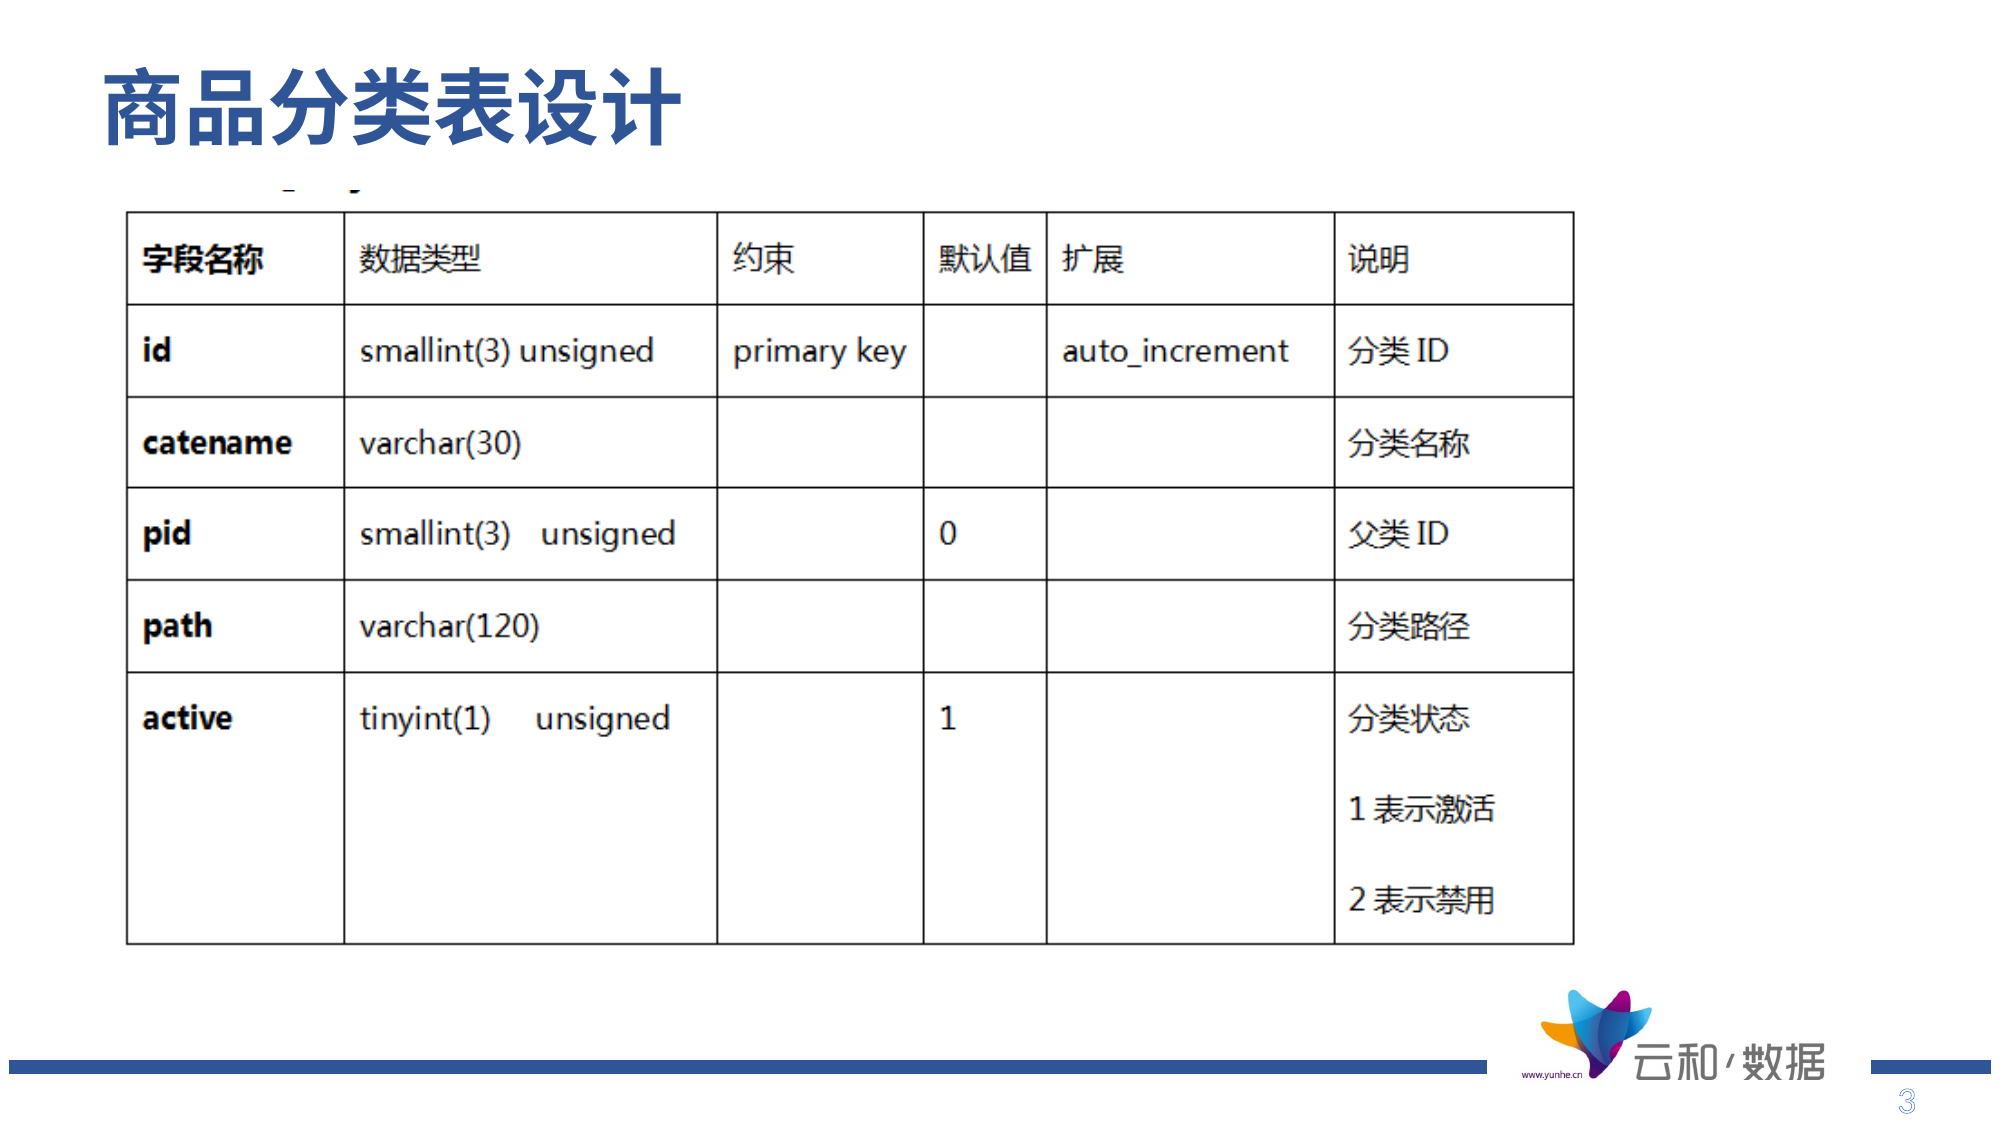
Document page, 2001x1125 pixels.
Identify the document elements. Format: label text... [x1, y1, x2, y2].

title 商品分类表设计 [85, 2, 1811, 221]
picture [112, 190, 1845, 1106]
